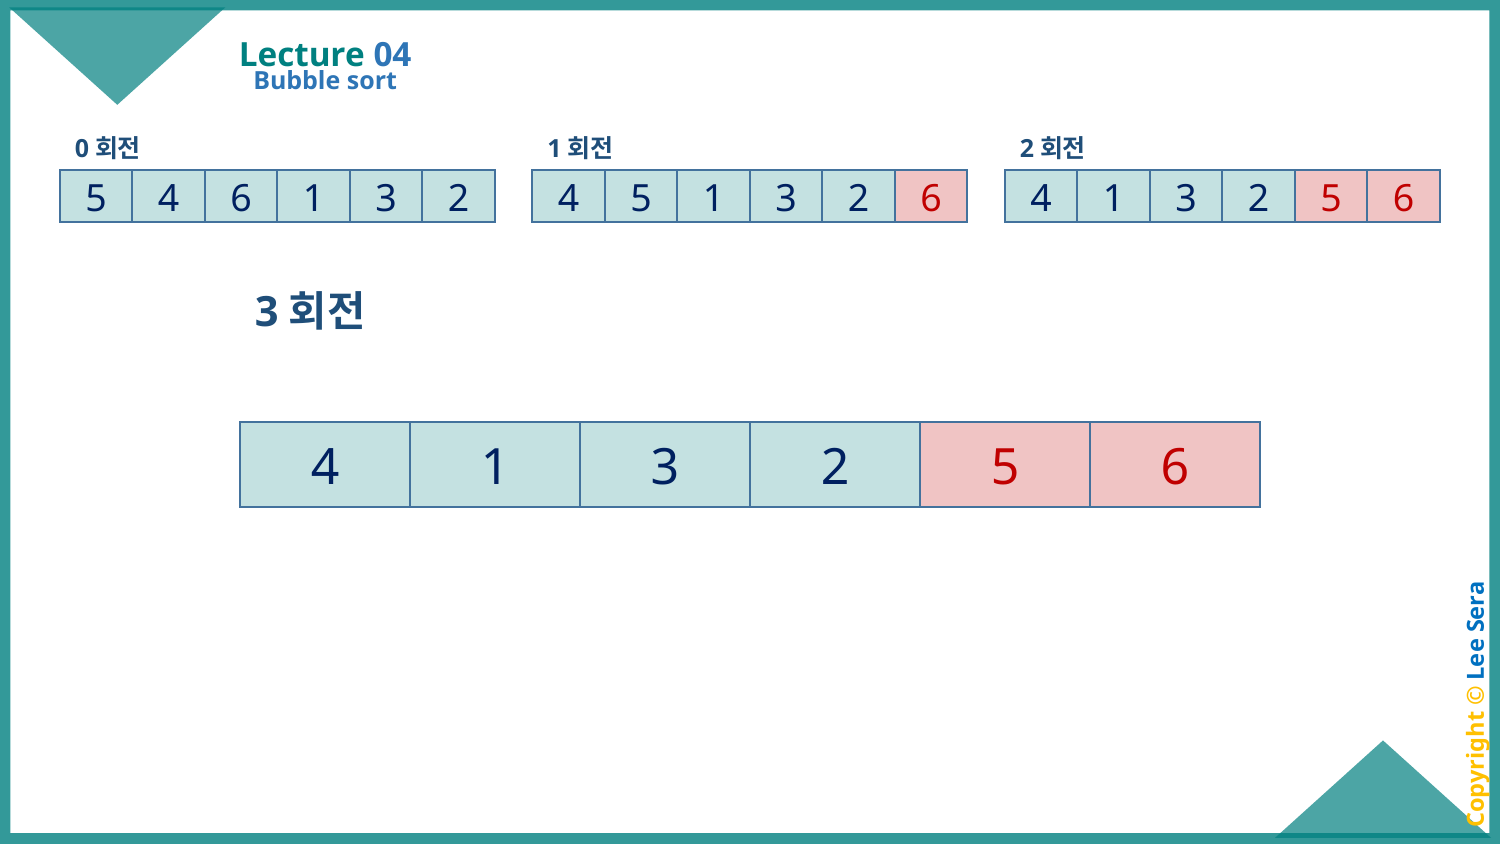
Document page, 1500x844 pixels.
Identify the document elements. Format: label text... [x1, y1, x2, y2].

text_box 4 [239, 421, 409, 508]
text_box [1272, 739, 1458, 839]
text_box 6 [1091, 421, 1261, 508]
text_box 3회전 [239, 277, 476, 343]
text_box Copyright © Lee Sera [1458, 565, 1496, 844]
text_box 2 [749, 421, 919, 508]
subtitle Bubble sort [165, 62, 485, 113]
text_box [0, 0, 1500, 844]
text_box 1 [409, 421, 579, 508]
text_box 3 [579, 421, 749, 508]
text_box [59, 124, 495, 223]
text_box 5 [919, 421, 1091, 508]
text_box [6, 6, 228, 107]
title Lecture 04 [210, 8, 440, 62]
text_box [532, 124, 968, 223]
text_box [1004, 124, 1440, 223]
